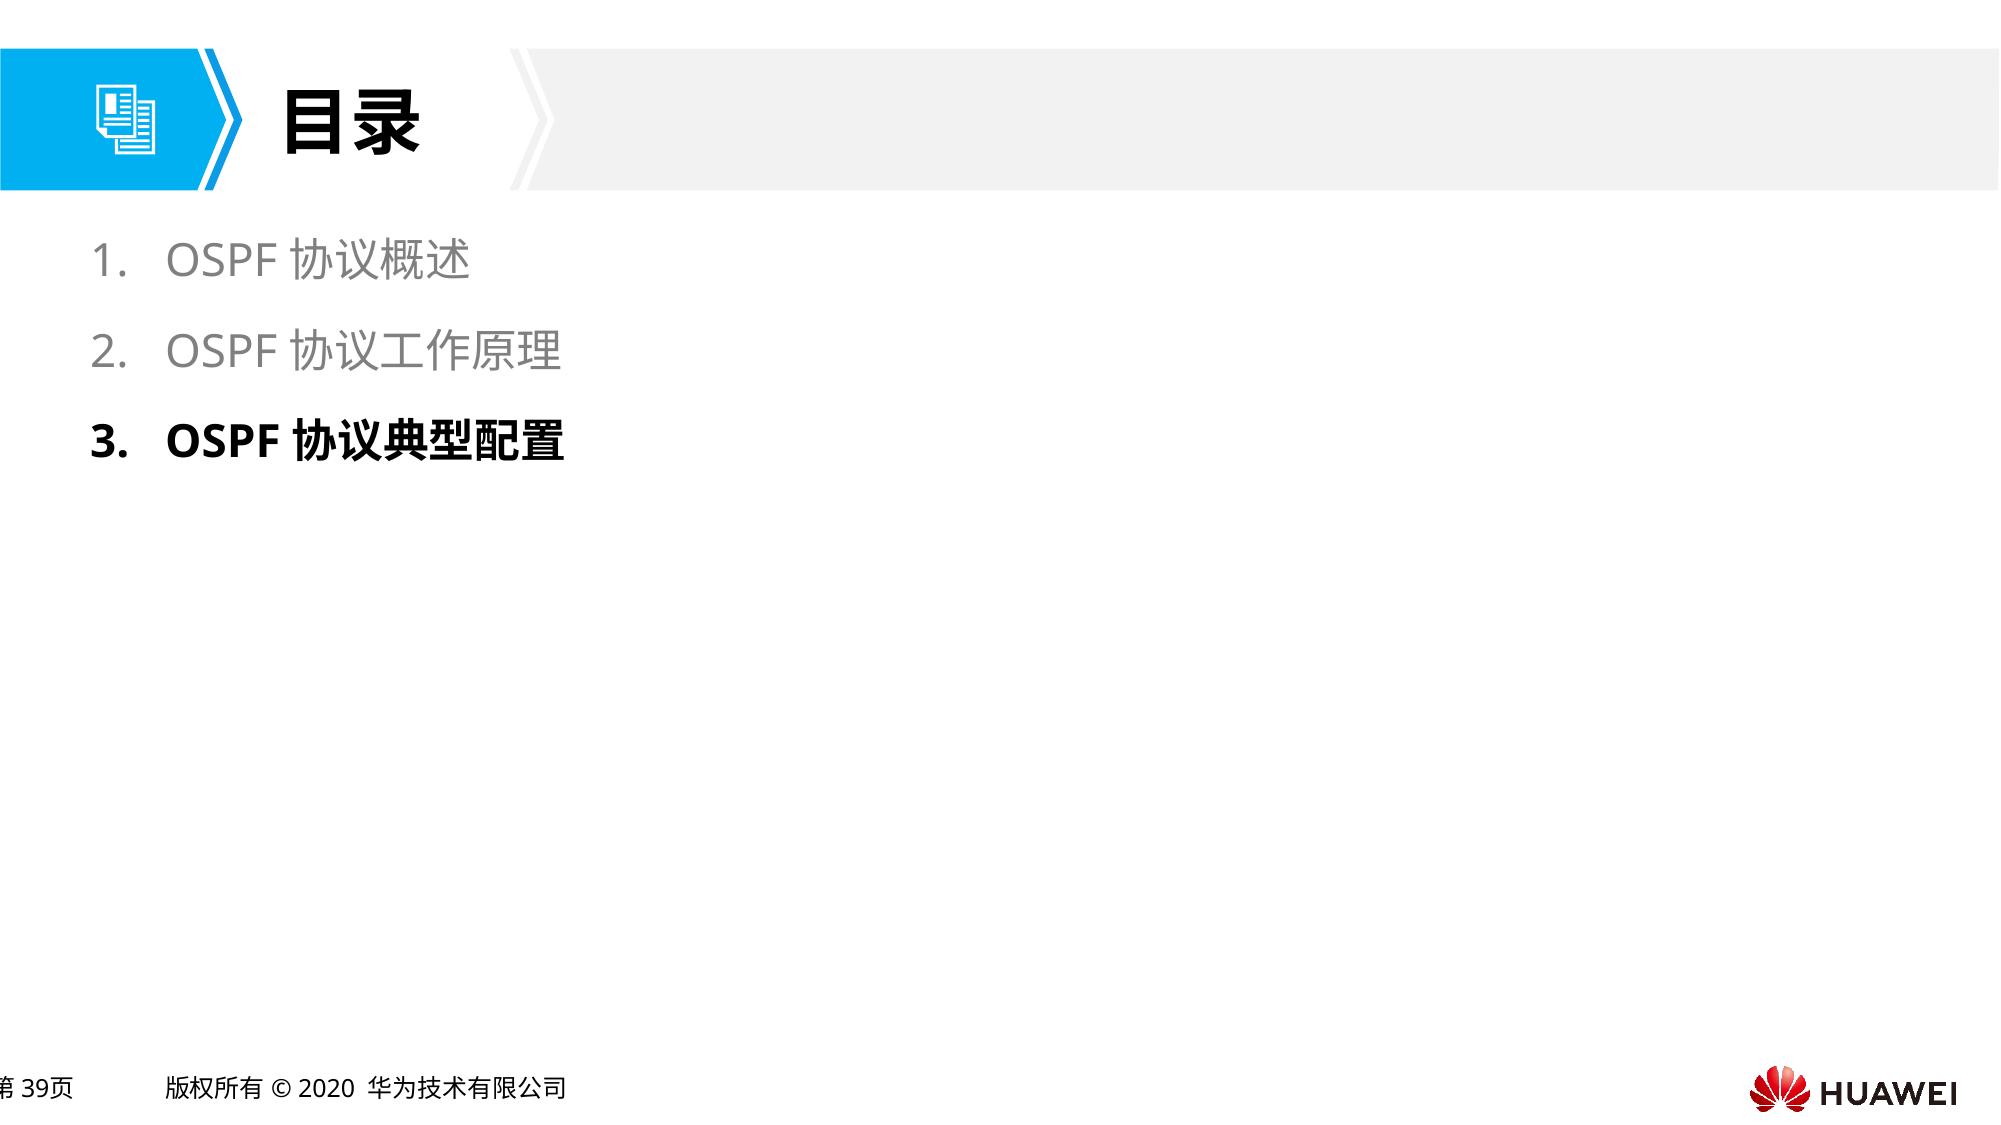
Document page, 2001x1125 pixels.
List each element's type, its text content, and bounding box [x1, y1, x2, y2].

list OSPF协议概述 OSPF协议工作原理 OSPF协议典型配置 [76, 202, 1927, 971]
picture [1750, 1066, 1956, 1112]
